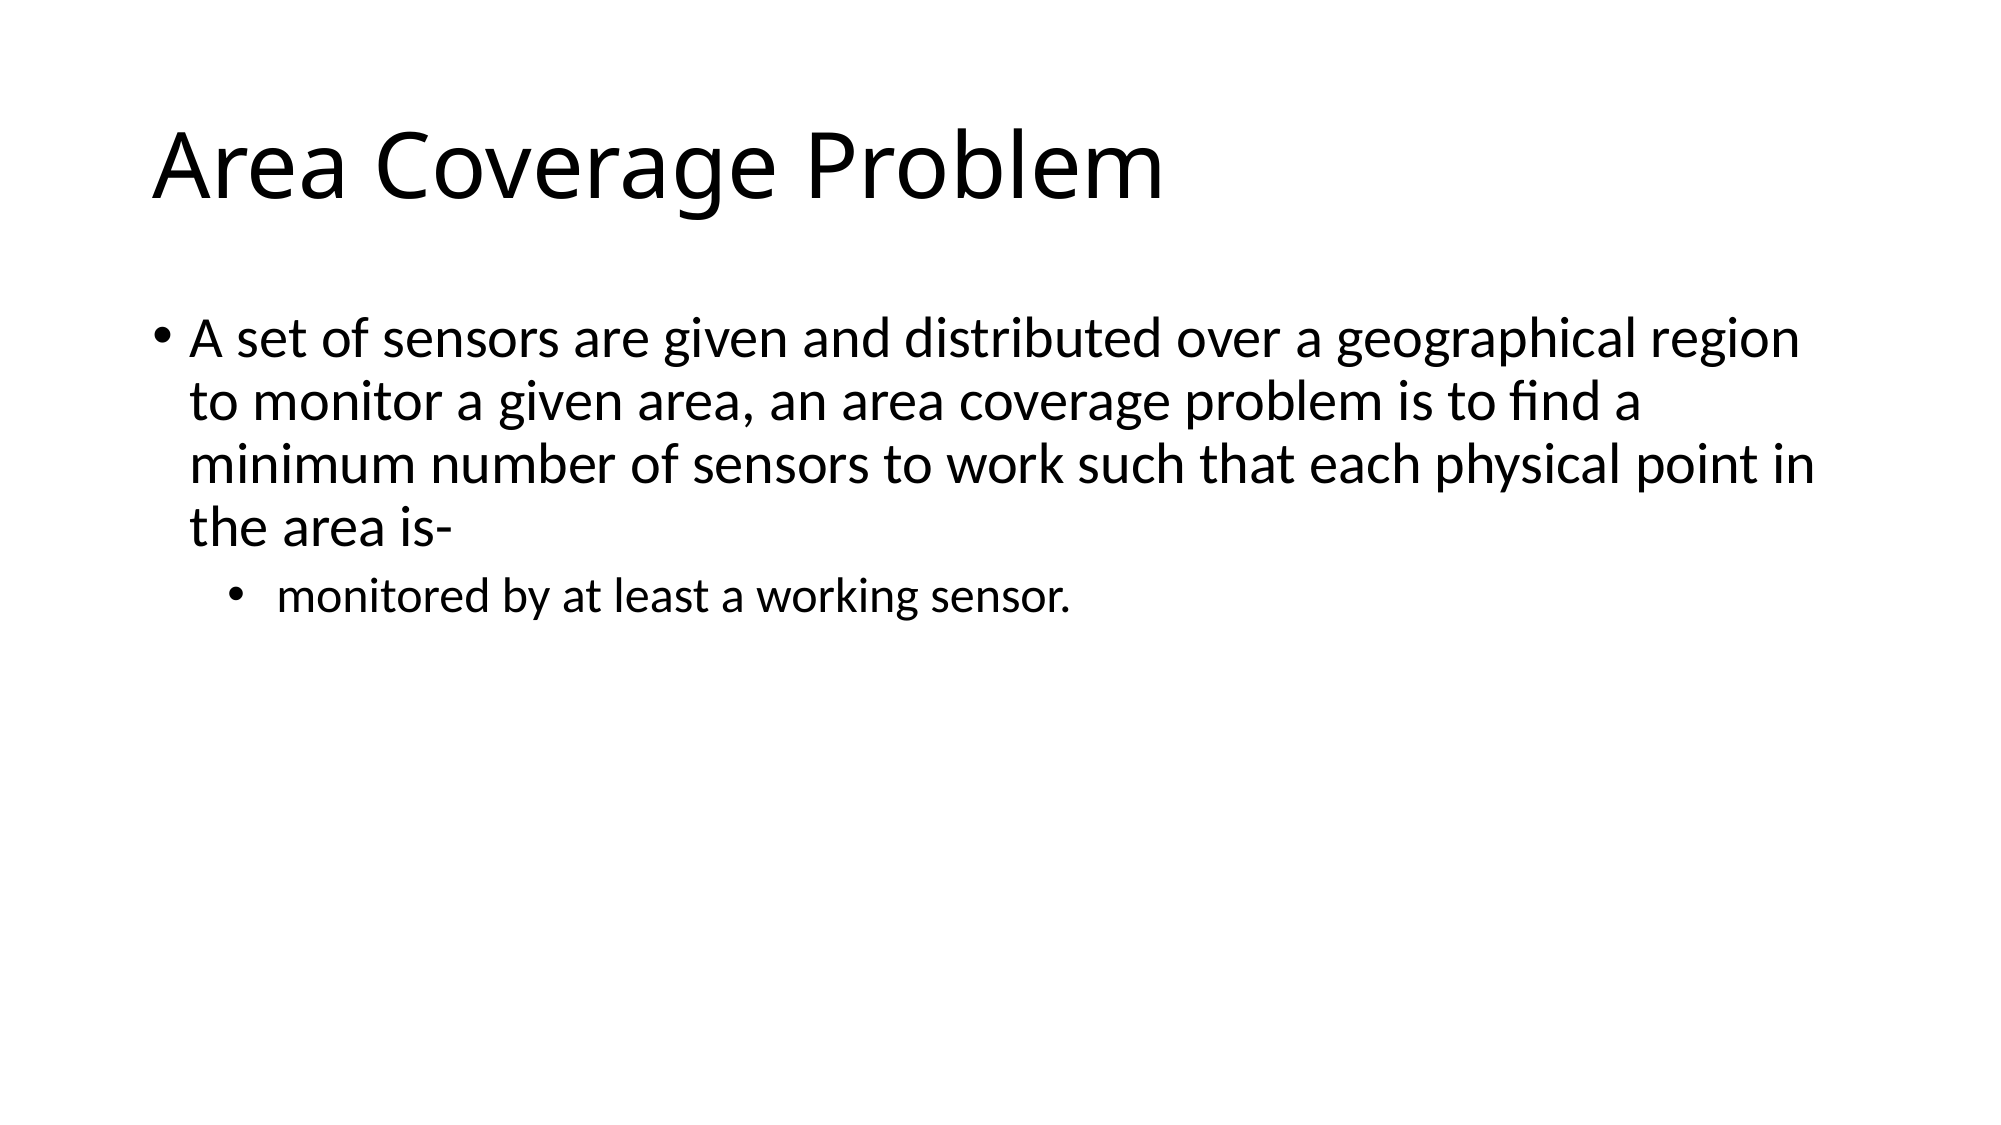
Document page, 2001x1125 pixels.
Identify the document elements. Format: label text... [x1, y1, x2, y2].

title Area Coverage Problem [137, 59, 1863, 278]
list A set of sensors are given and distributed over a geographical region to monitor a given area, an area coverage problem is to find a minimum number of sensors to work such that each physical point in the area is- monitored by at least a working sensor. [137, 299, 1863, 1014]
